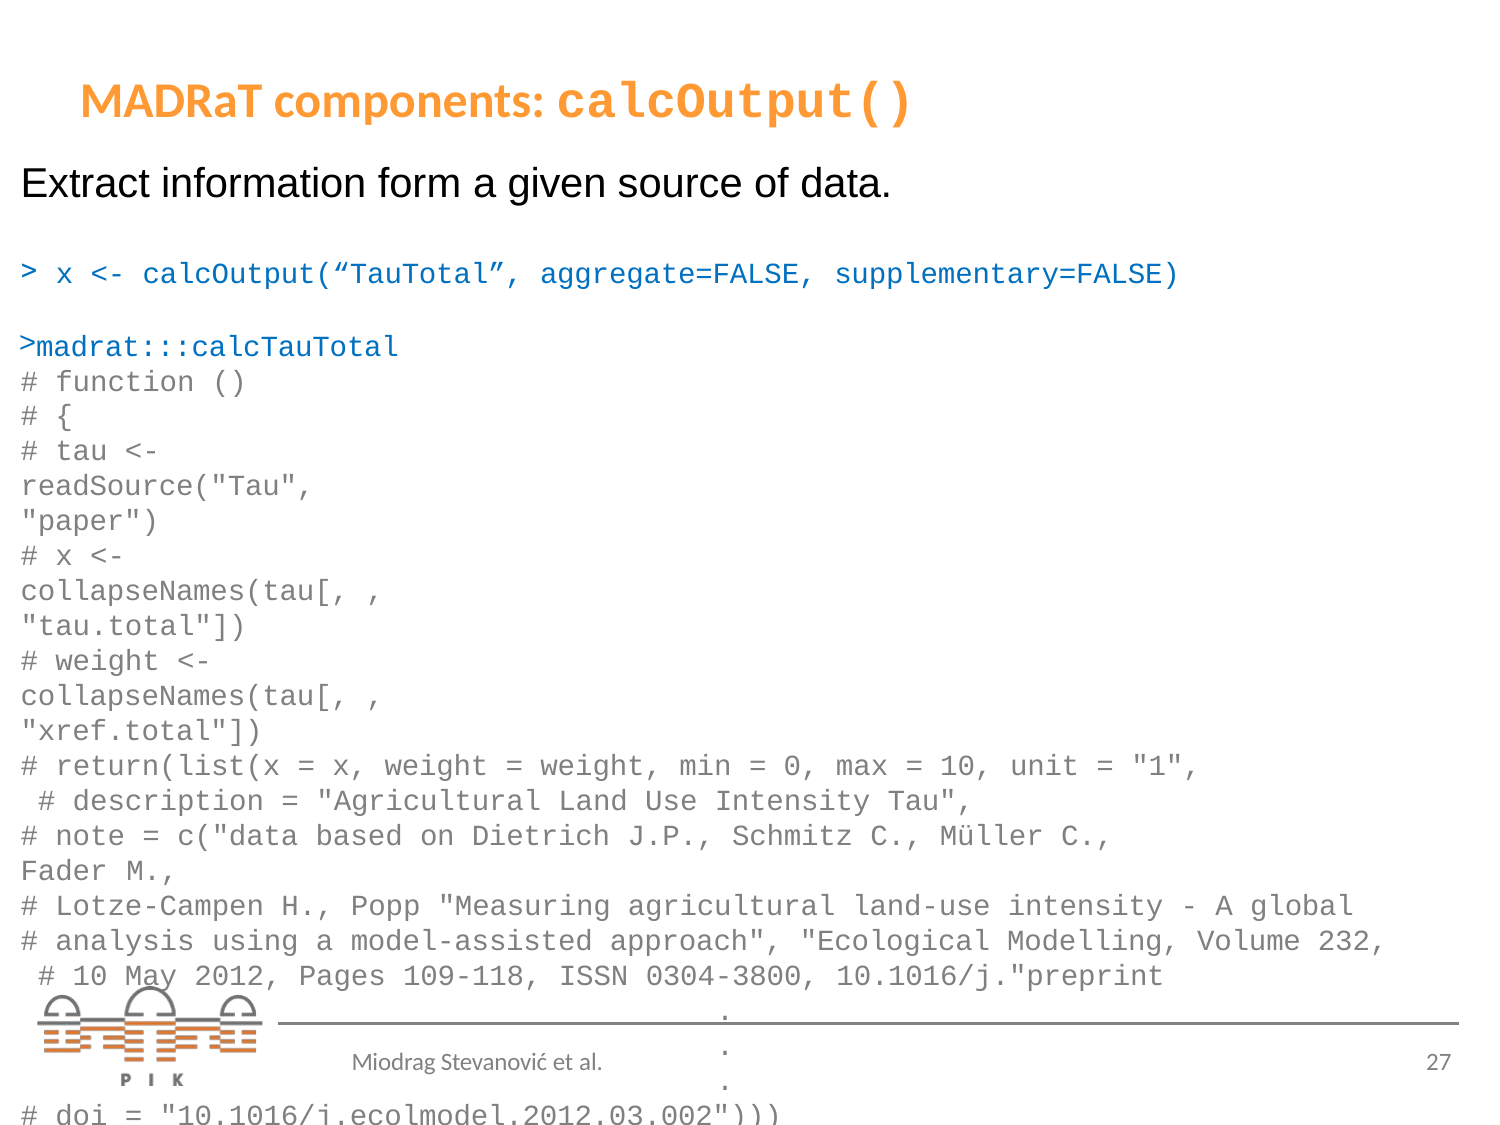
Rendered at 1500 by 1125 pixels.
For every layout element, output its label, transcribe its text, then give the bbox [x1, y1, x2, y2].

slide_number 27 [1419, 1049, 1458, 1125]
text_box Extract information form a given source of data. x <- calcOutput(“TauTotal”, aggregate=FALSE, supplementary=FALSE) madrat:::calcTauTotal # function () # { # tau <- readSource("Tau", "paper") # x <- collapseNames(tau[, , "tau.total"]) # weight <- collapseNames(tau[, , "xref.total"]) # return(list(x = x, weight = weight, min = 0, max = 10, unit = "1", # description = "Agricultural Land Use Intensity Tau", # note = c("data based on Dietrich J.P., Schmitz C., Müller C., Fader M., # Lotze-Campen H., Popp "Measuring agricultural land-use intensity - A global # analysis using a model-assisted approach", "Ecological Modelling, Volume 232, # 10 May 2012, Pages 109-118, ISSN 0304-3800, 10.1016/j."preprint . . . # doi = "10.1016/j.ecolmodel.2012.03.002"))) # } # <environment: namespace:madrat> [18, 153, 1402, 1125]
title MADRaT components: calcOutput() [77, 65, 920, 153]
